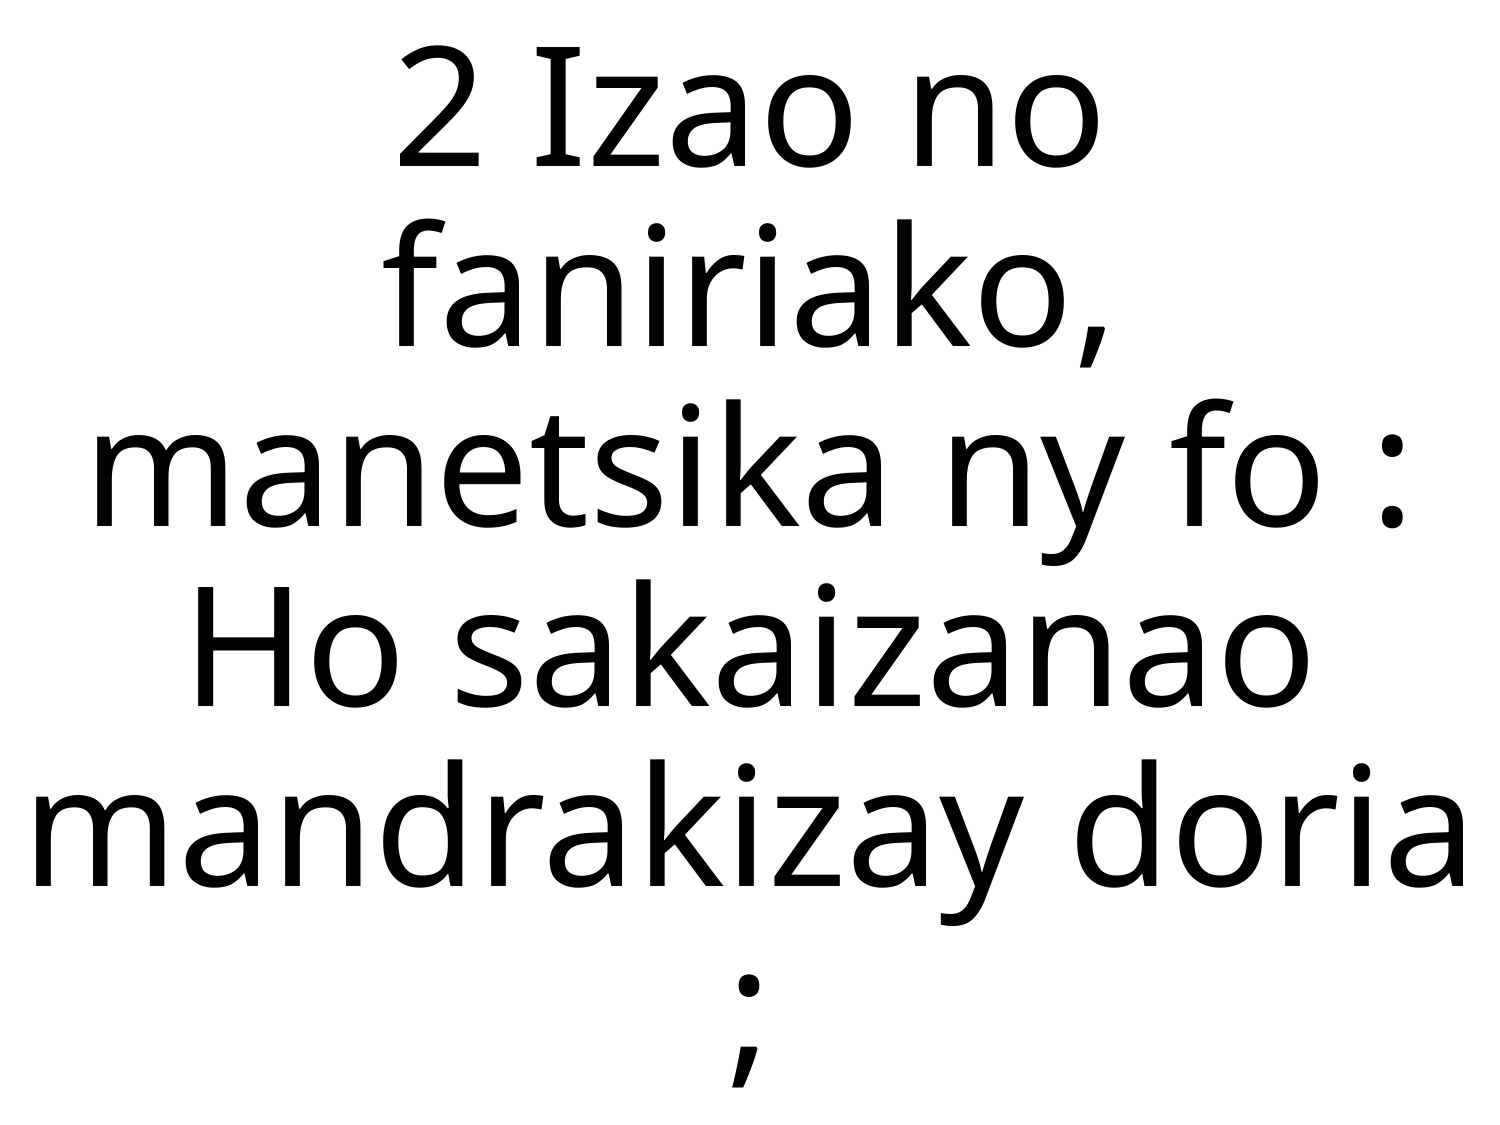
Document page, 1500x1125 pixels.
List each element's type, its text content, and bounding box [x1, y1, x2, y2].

title 2 Izao no faniriako, manetsika ny fo : Ho sakaizanao mandrakizay doria ; [0, 453, 1500, 672]
